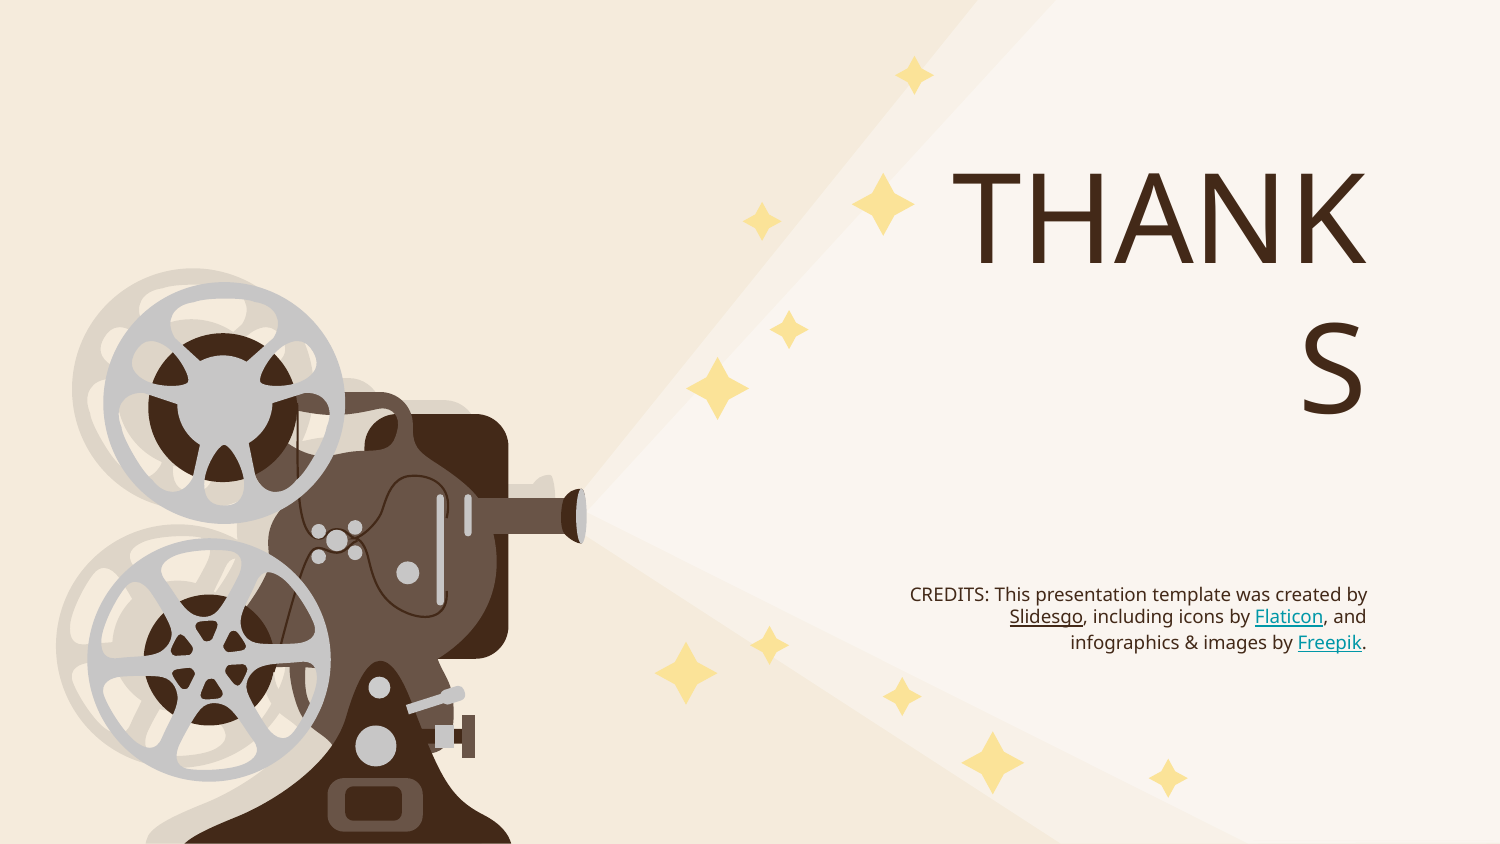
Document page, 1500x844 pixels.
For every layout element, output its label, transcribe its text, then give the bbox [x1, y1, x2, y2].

title THANKS [892, 123, 1382, 290]
